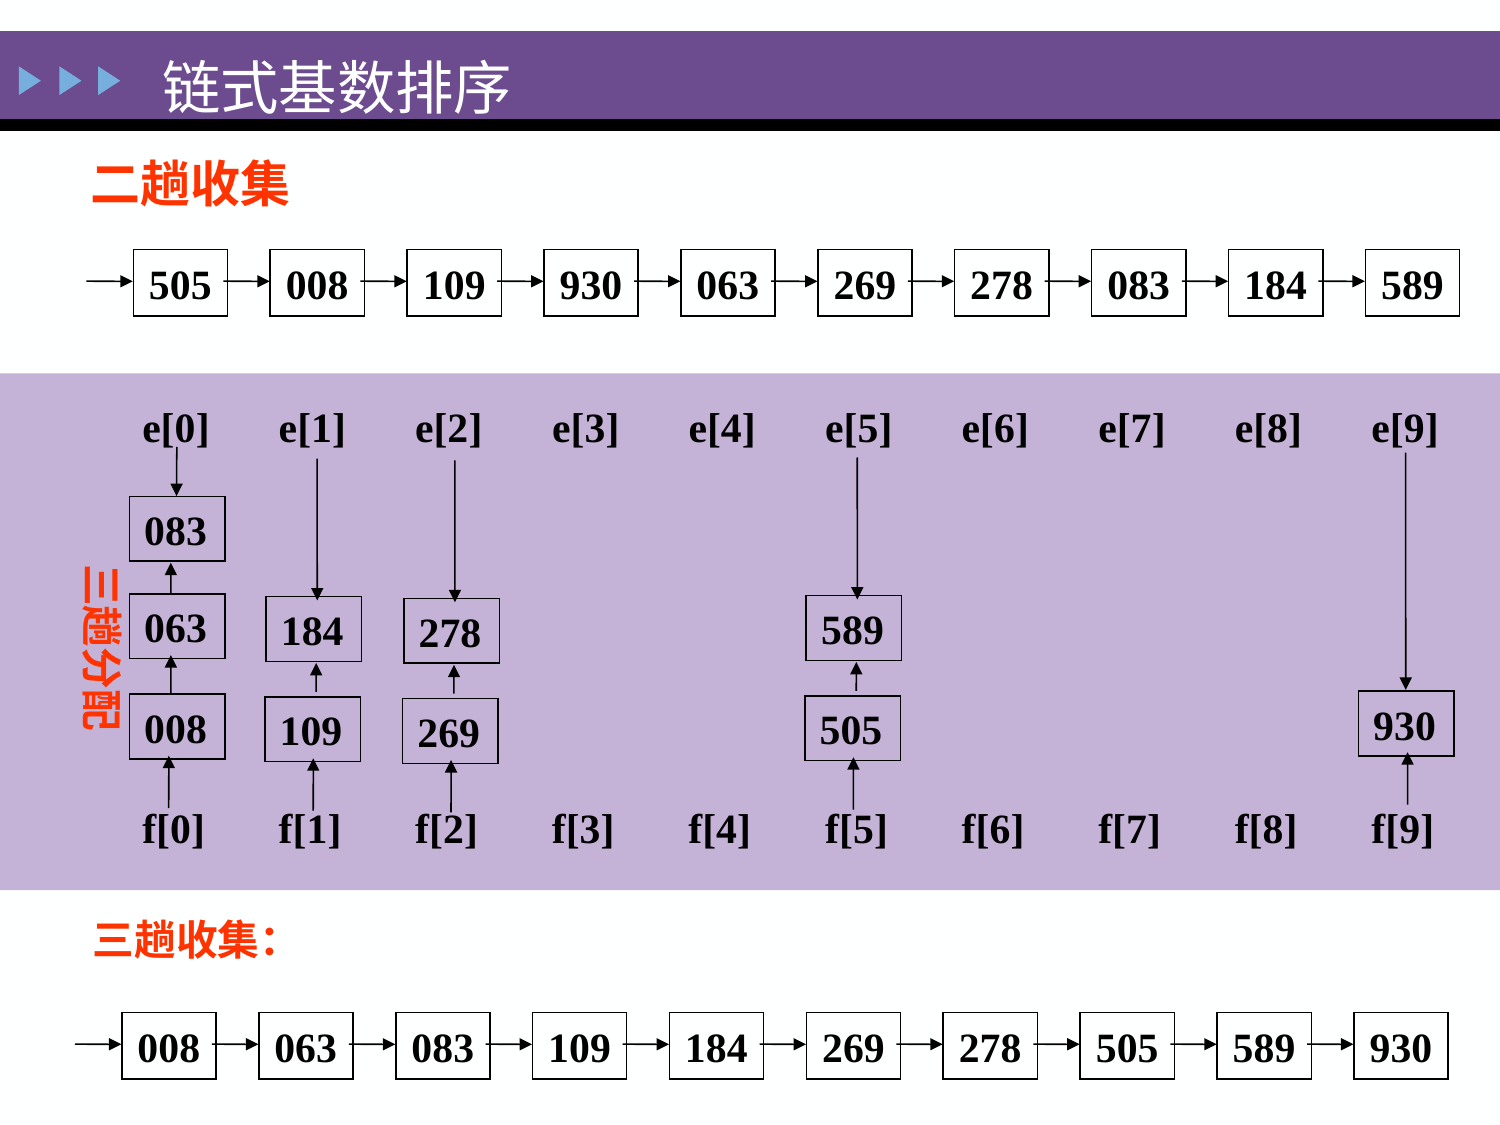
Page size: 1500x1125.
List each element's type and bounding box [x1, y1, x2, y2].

text_box [0, 373, 1500, 891]
text_box [74, 906, 1449, 1080]
text_box [147, 25, 532, 122]
text_box [74, 145, 1460, 317]
